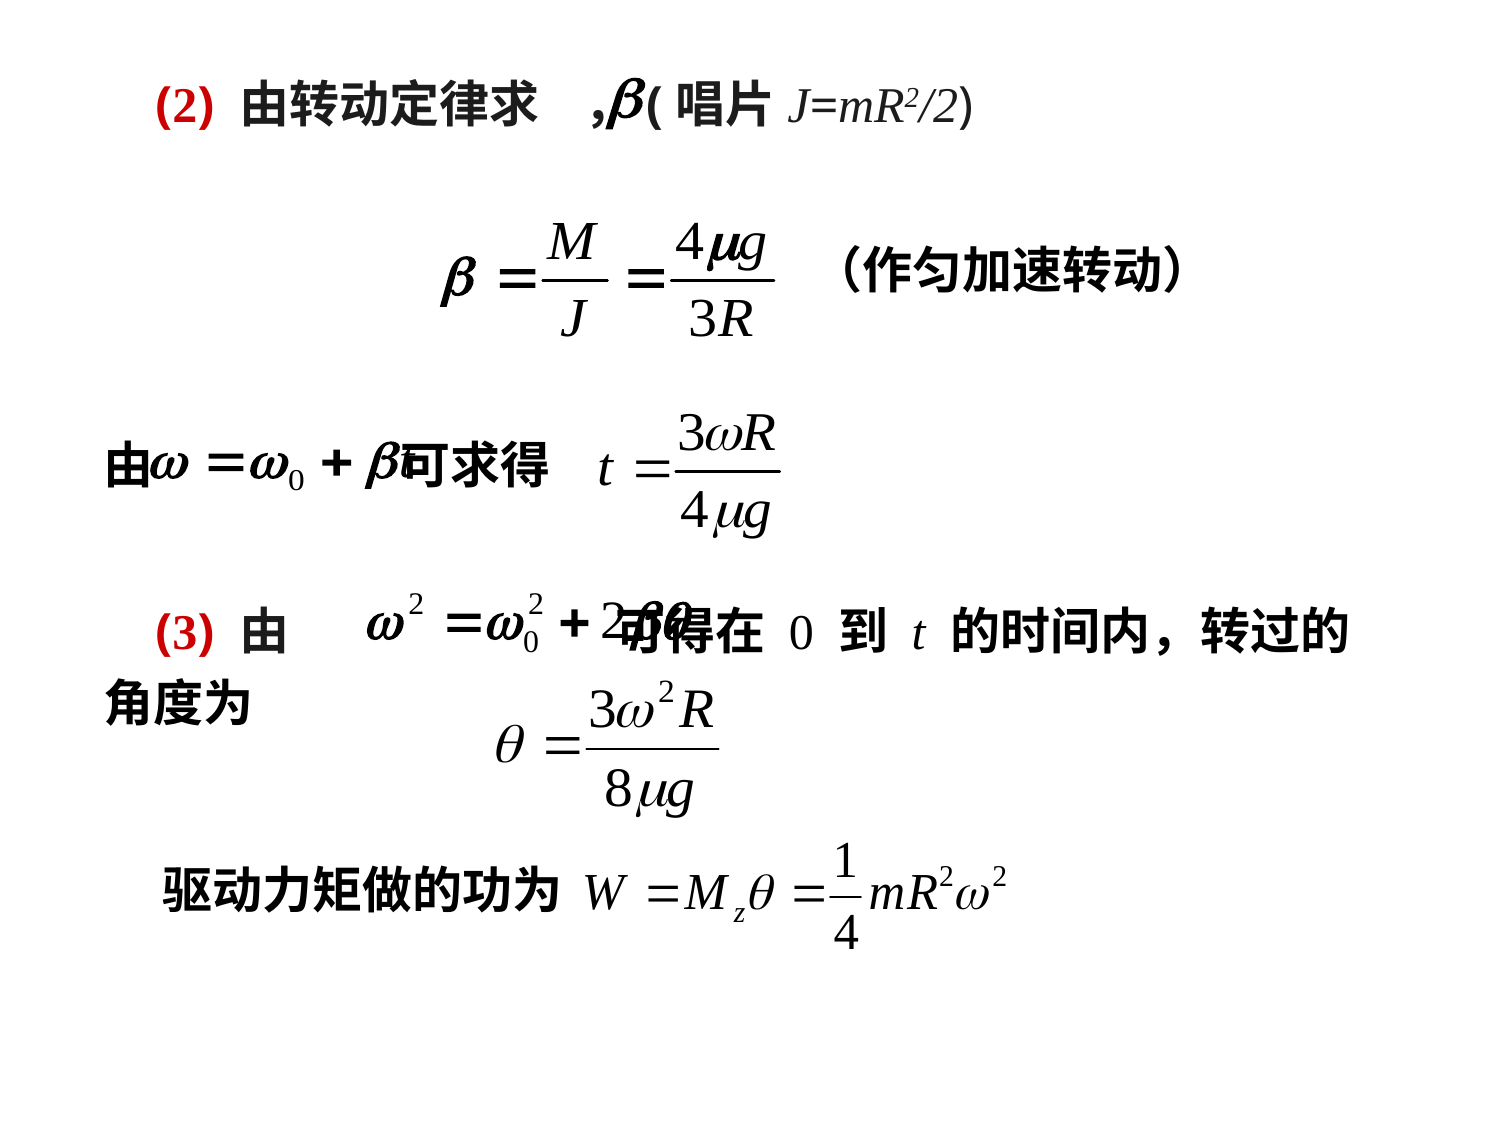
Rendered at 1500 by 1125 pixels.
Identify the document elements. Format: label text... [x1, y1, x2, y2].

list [487, 665, 732, 827]
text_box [594, 65, 665, 141]
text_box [147, 827, 1016, 962]
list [591, 398, 792, 549]
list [430, 203, 789, 350]
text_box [88, 425, 767, 504]
text_box （作匀加速转动） [797, 231, 1240, 307]
text_box (2) 由转动定律求 ，(唱片J=mR2/2) [88, 52, 1388, 140]
text_box (3) 由 可得在 0 到 t 的时间内，转过的角度为 [88, 580, 487, 739]
text_box (3) 由 可得在 0 到 t 的时间内，转过的角度为 [710, 580, 1388, 739]
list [358, 580, 710, 666]
